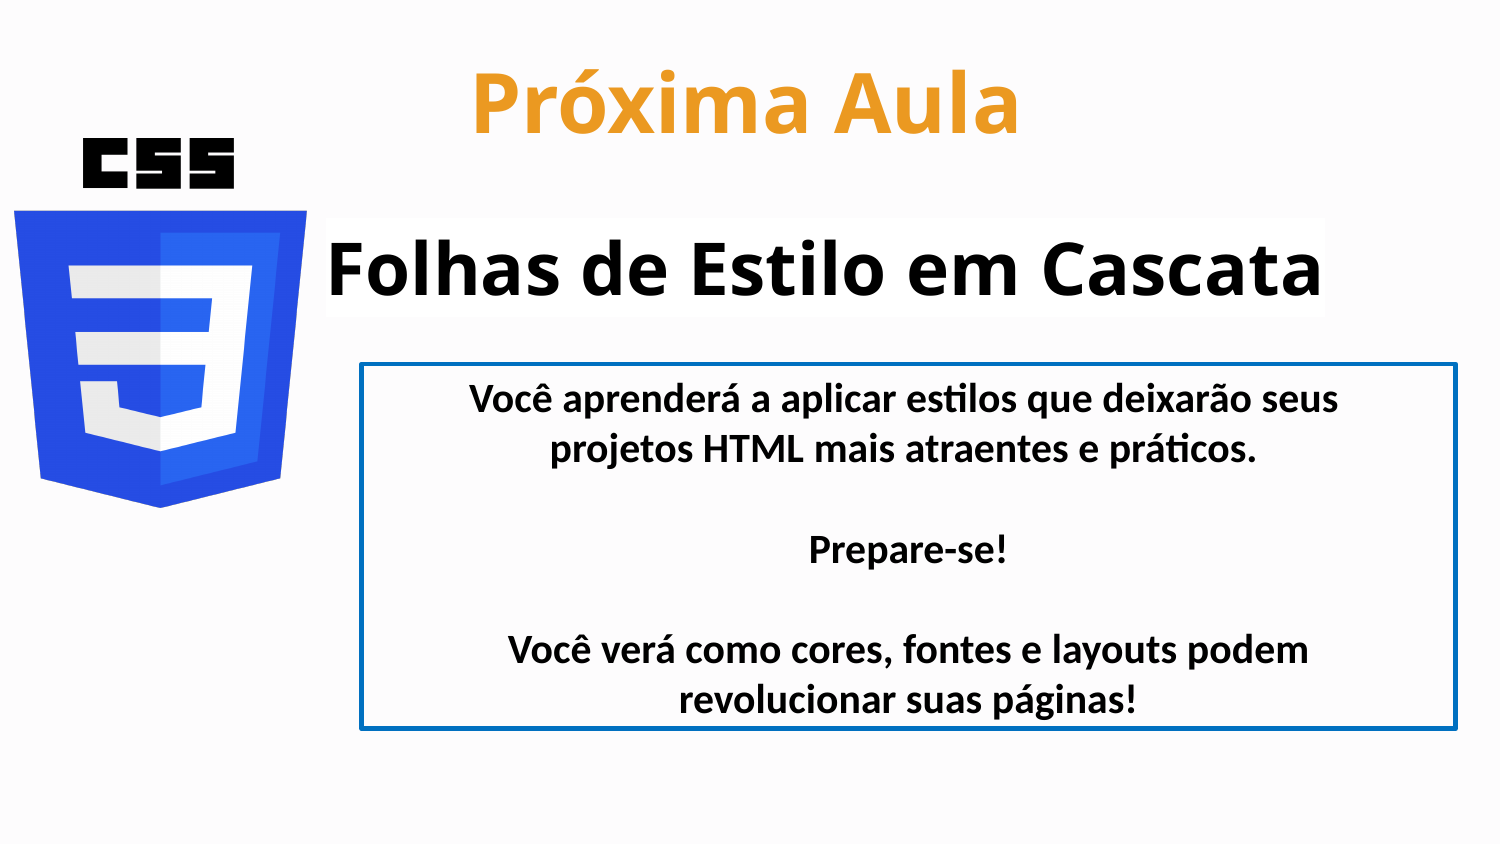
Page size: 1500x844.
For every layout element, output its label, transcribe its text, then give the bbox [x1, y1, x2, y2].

picture [14, 138, 307, 508]
text_box Você aprenderá a aplicar estilos que deixarão seus projetos HTML mais atraentes e práticos. Prepare-se! Você verá como cores, fontes e layouts podem revolucionar suas páginas! [361, 363, 1456, 729]
title Folhas de Estilo em Cascata [311, 194, 1486, 325]
title Próxima Aula [454, 7, 1204, 194]
